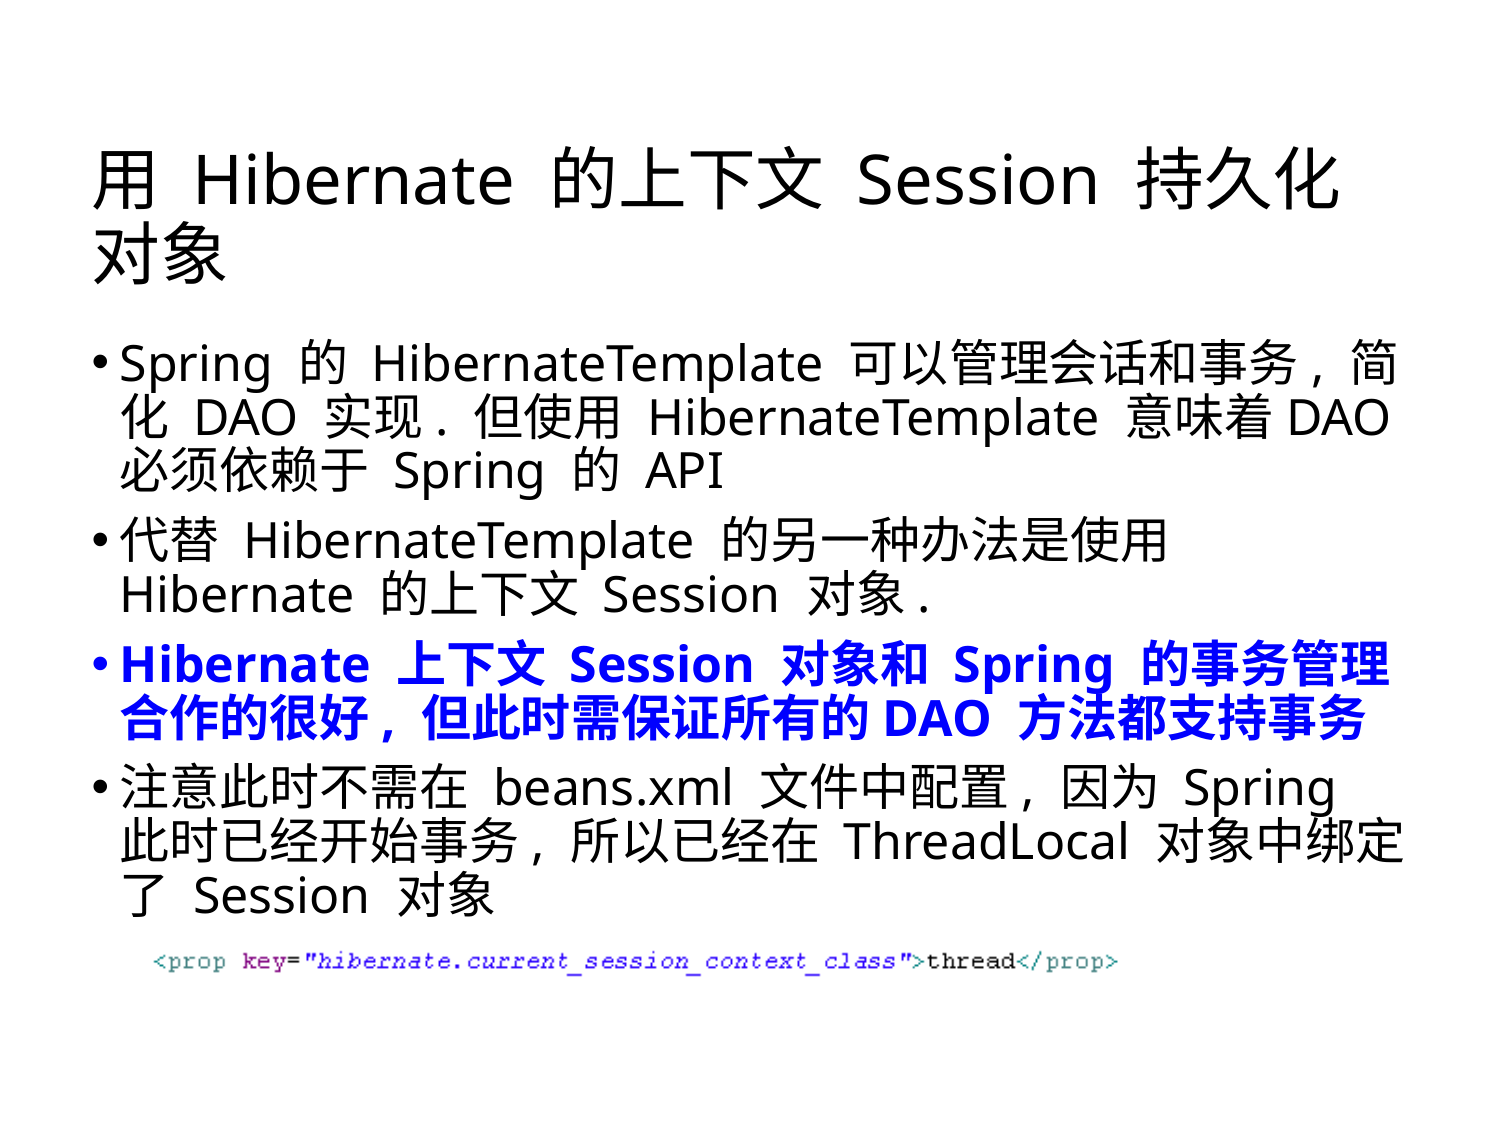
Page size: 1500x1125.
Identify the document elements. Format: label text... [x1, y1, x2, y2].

title 用 Hibernate 的上下文 Session 持久化对象 [76, 125, 1424, 315]
list Spring 的 HibernateTemplate 可以管理会话和事务, 简化 DAO 实现. 但使用 HibernateTemplate 意味着DAO 必须依赖于 Spring 的 API 代替 HibernateTemplate 的另一种办法是使用 Hibernate 的上下文 Session 对象. Hibernate 上下文 Session 对象和 Spring 的事务管理合作的很好, 但此时需保证所有的DAO 方法都支持事务 注意此时不需在 beans.xml 文件中配置, 因为 Spring 此时已经开始事务, 所以已经在 ThreadLocal 对象中绑定了 Session 对象 [76, 330, 1424, 1035]
picture [147, 944, 1129, 984]
